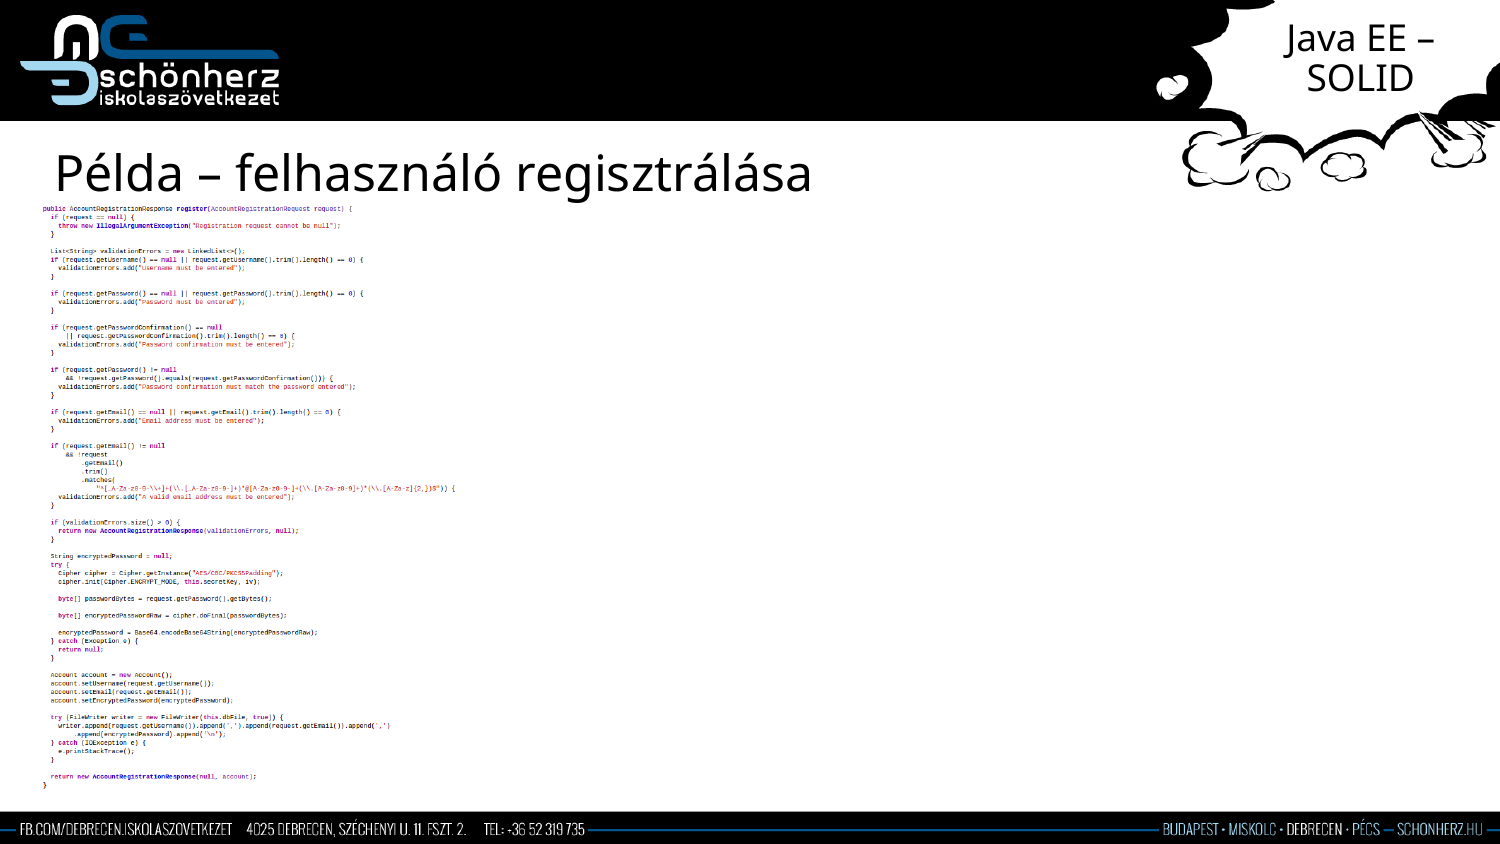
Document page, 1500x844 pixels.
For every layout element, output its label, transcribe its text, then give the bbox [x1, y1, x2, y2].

subtitle Példa – felhasználó regisztrálása [39, 140, 1455, 213]
title Java EE – SOLID [1233, 11, 1488, 107]
picture [0, 0, 1500, 844]
